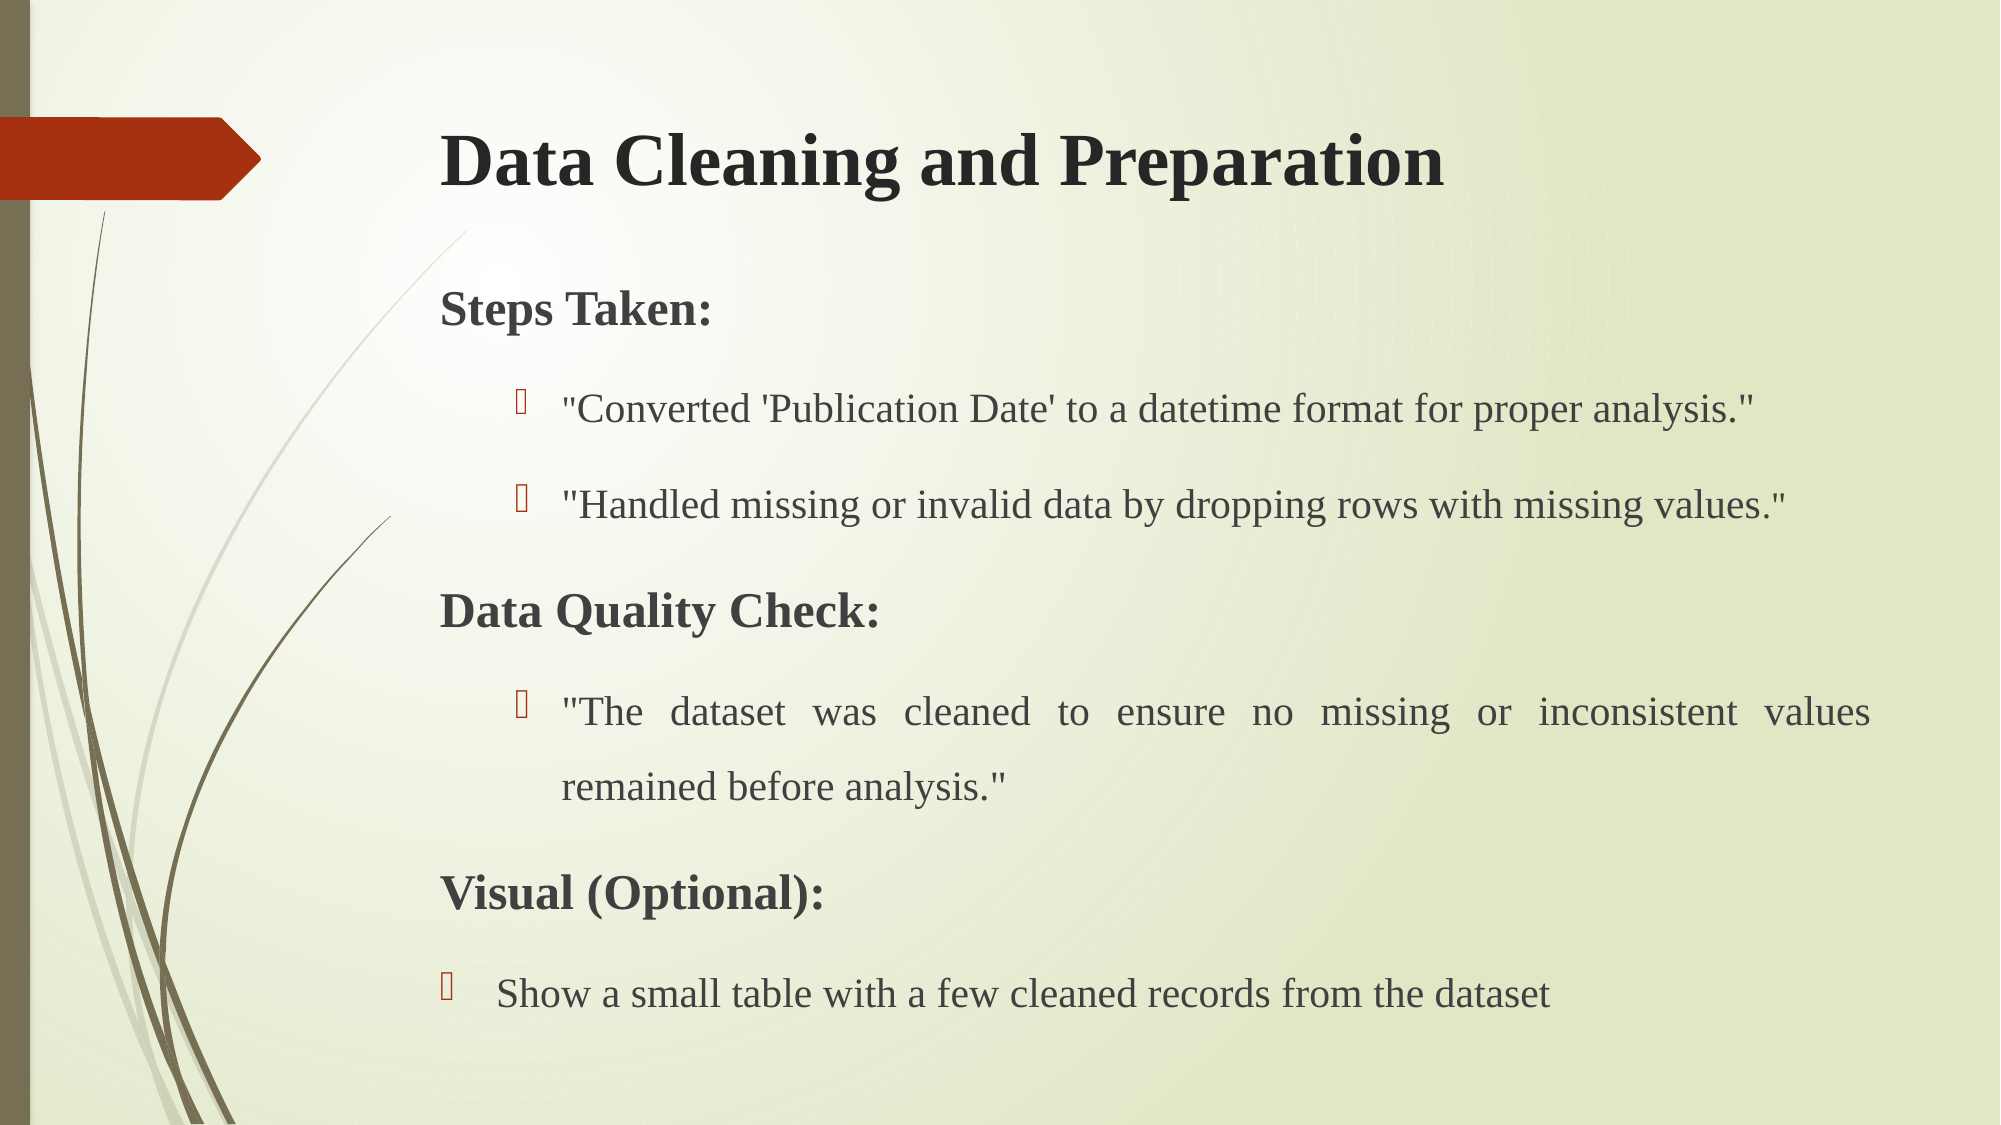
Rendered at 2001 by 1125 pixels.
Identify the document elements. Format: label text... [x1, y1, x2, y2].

list Steps Taken: "Converted 'Publication Date' to a datetime format for proper analysis." "Handled missing or invalid data by dropping rows with missing values." Data Quality Check: "The dataset was cleaned to ensure no missing or inconsistent values remained before analysis." Visual (Optional): Show a small table with a few cleaned records from the dataset [424, 237, 1888, 1048]
title Data Cleaning and Preparation [425, 102, 1888, 237]
